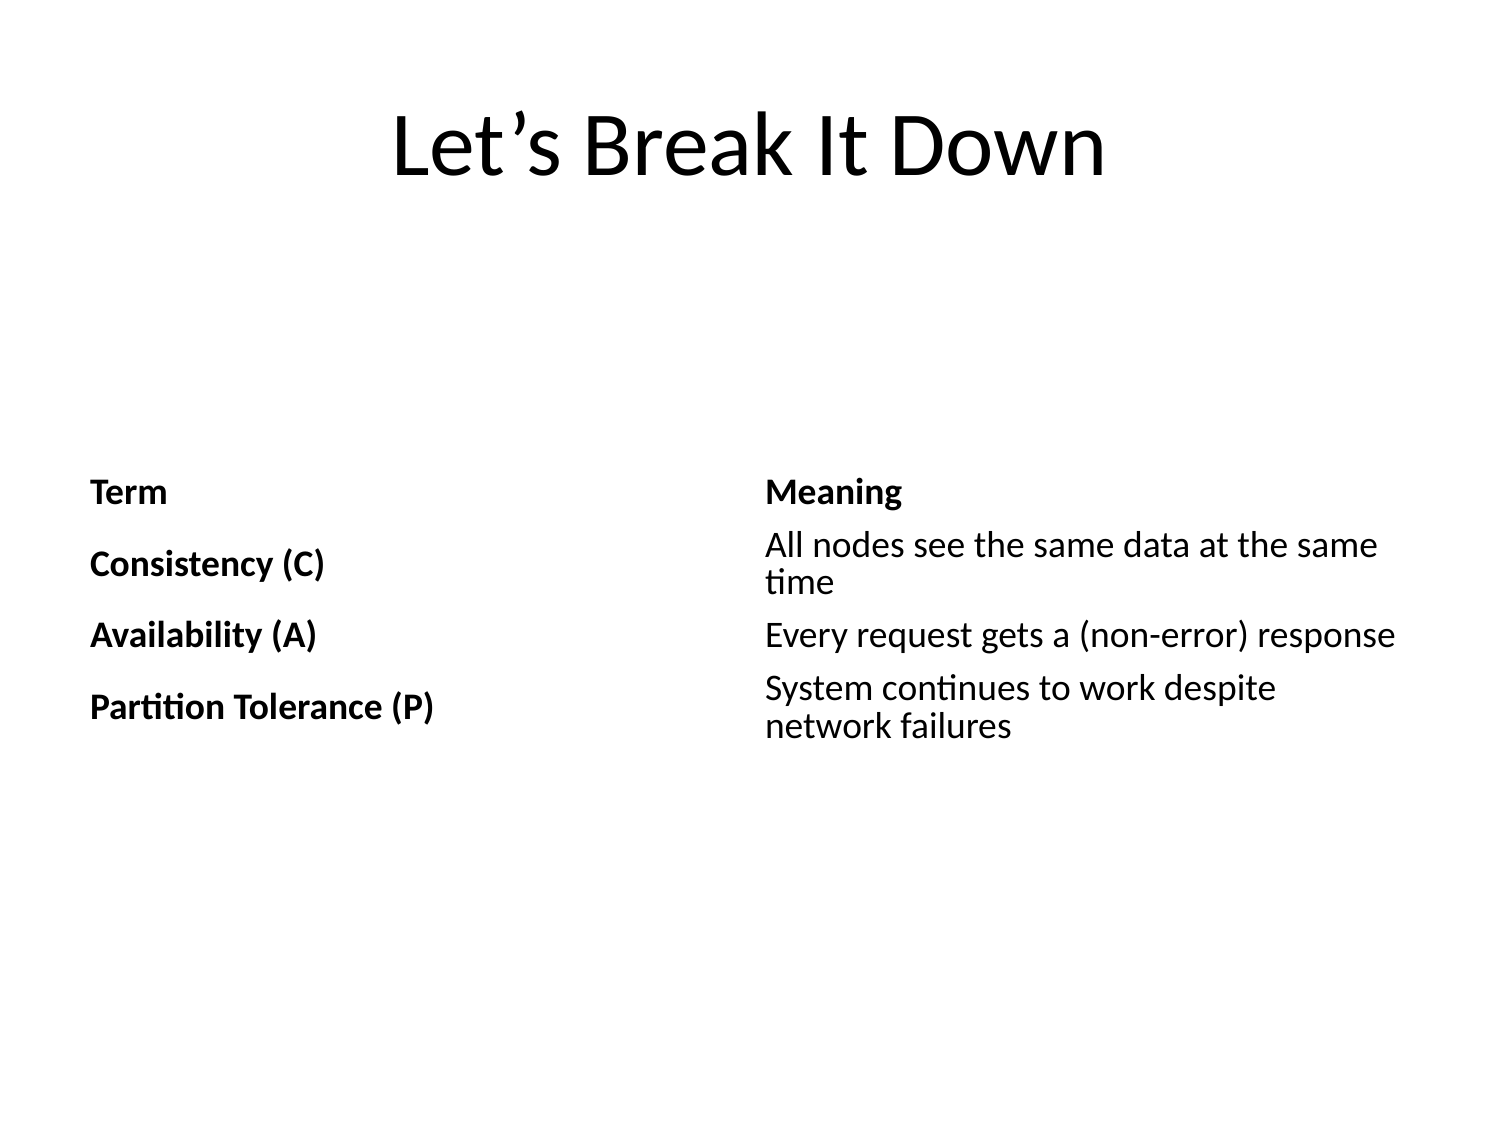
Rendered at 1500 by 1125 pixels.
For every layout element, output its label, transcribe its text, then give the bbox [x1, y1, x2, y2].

table_cell Availability (A) [75, 612, 750, 665]
table_header Meaning [750, 469, 1425, 522]
table_cell Every request gets a (non-error) response [750, 612, 1425, 665]
table_cell System continues to work despite network failures [750, 665, 1425, 755]
title Let’s Break It Down [75, 45, 1425, 233]
table_cell All nodes see the same data at the same time [750, 522, 1425, 612]
table_cell Consistency (C) [75, 522, 750, 612]
table_header Term [75, 469, 750, 522]
table_cell Partition Tolerance (P) [75, 665, 750, 755]
